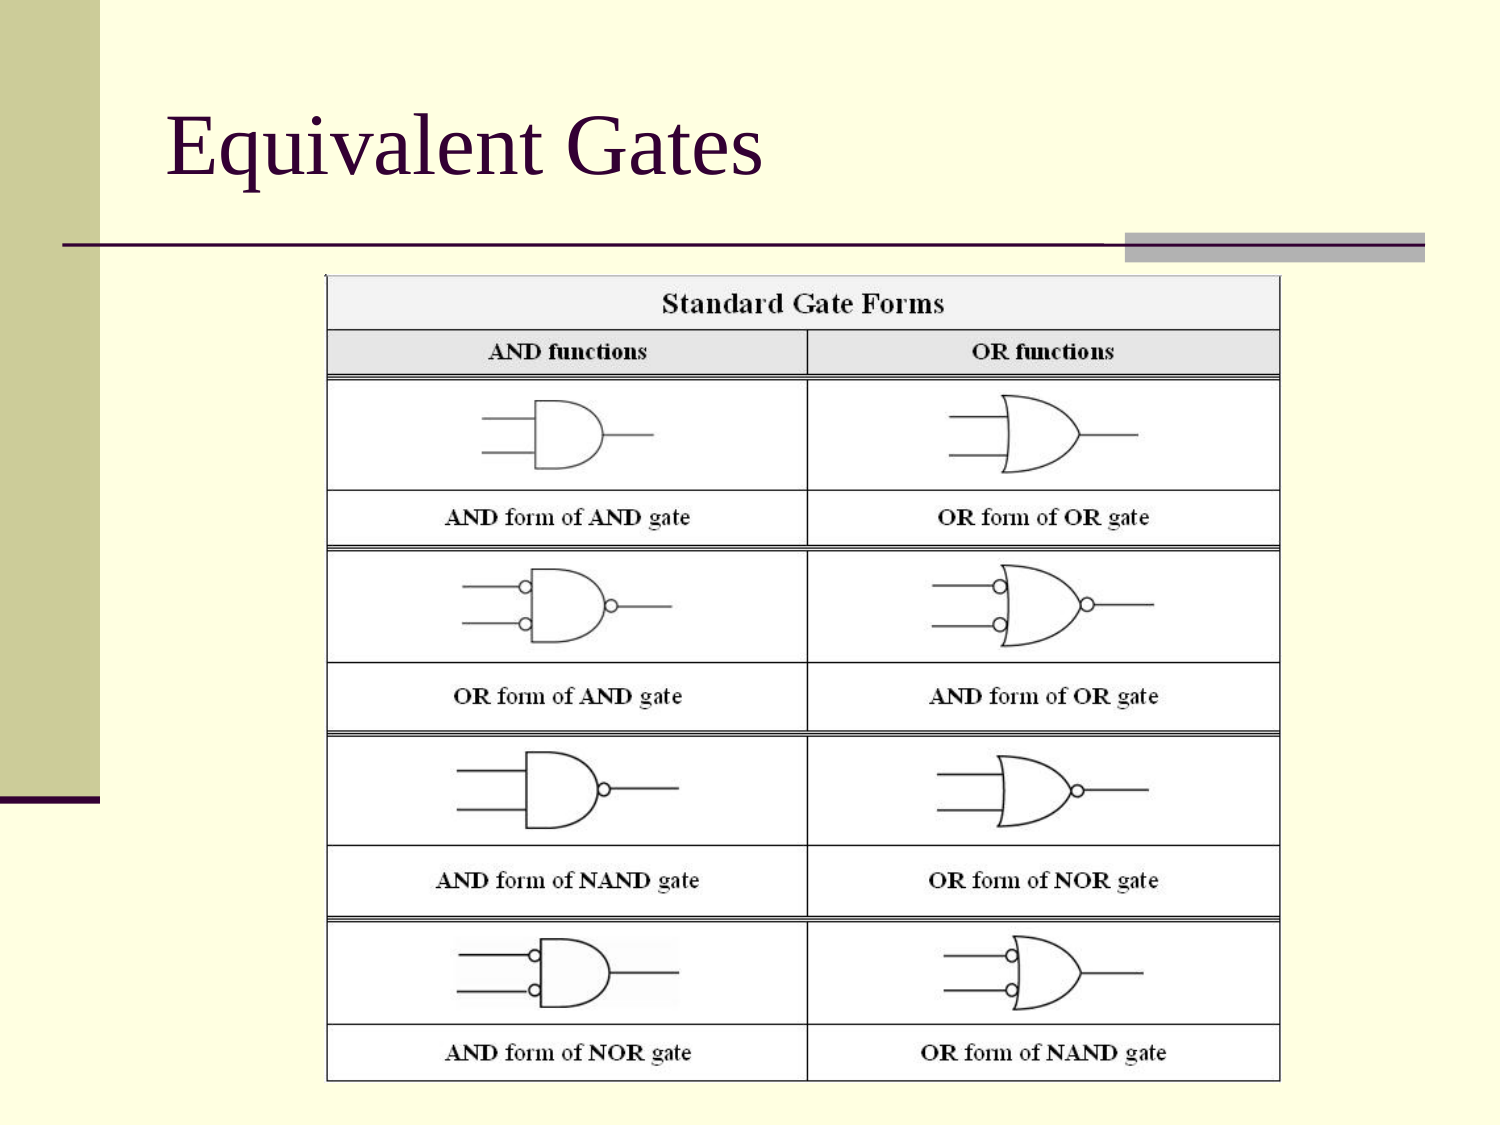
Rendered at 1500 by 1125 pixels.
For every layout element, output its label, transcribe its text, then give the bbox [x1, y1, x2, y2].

title Equivalent Gates [150, 45, 1425, 234]
picture [324, 274, 1282, 1084]
